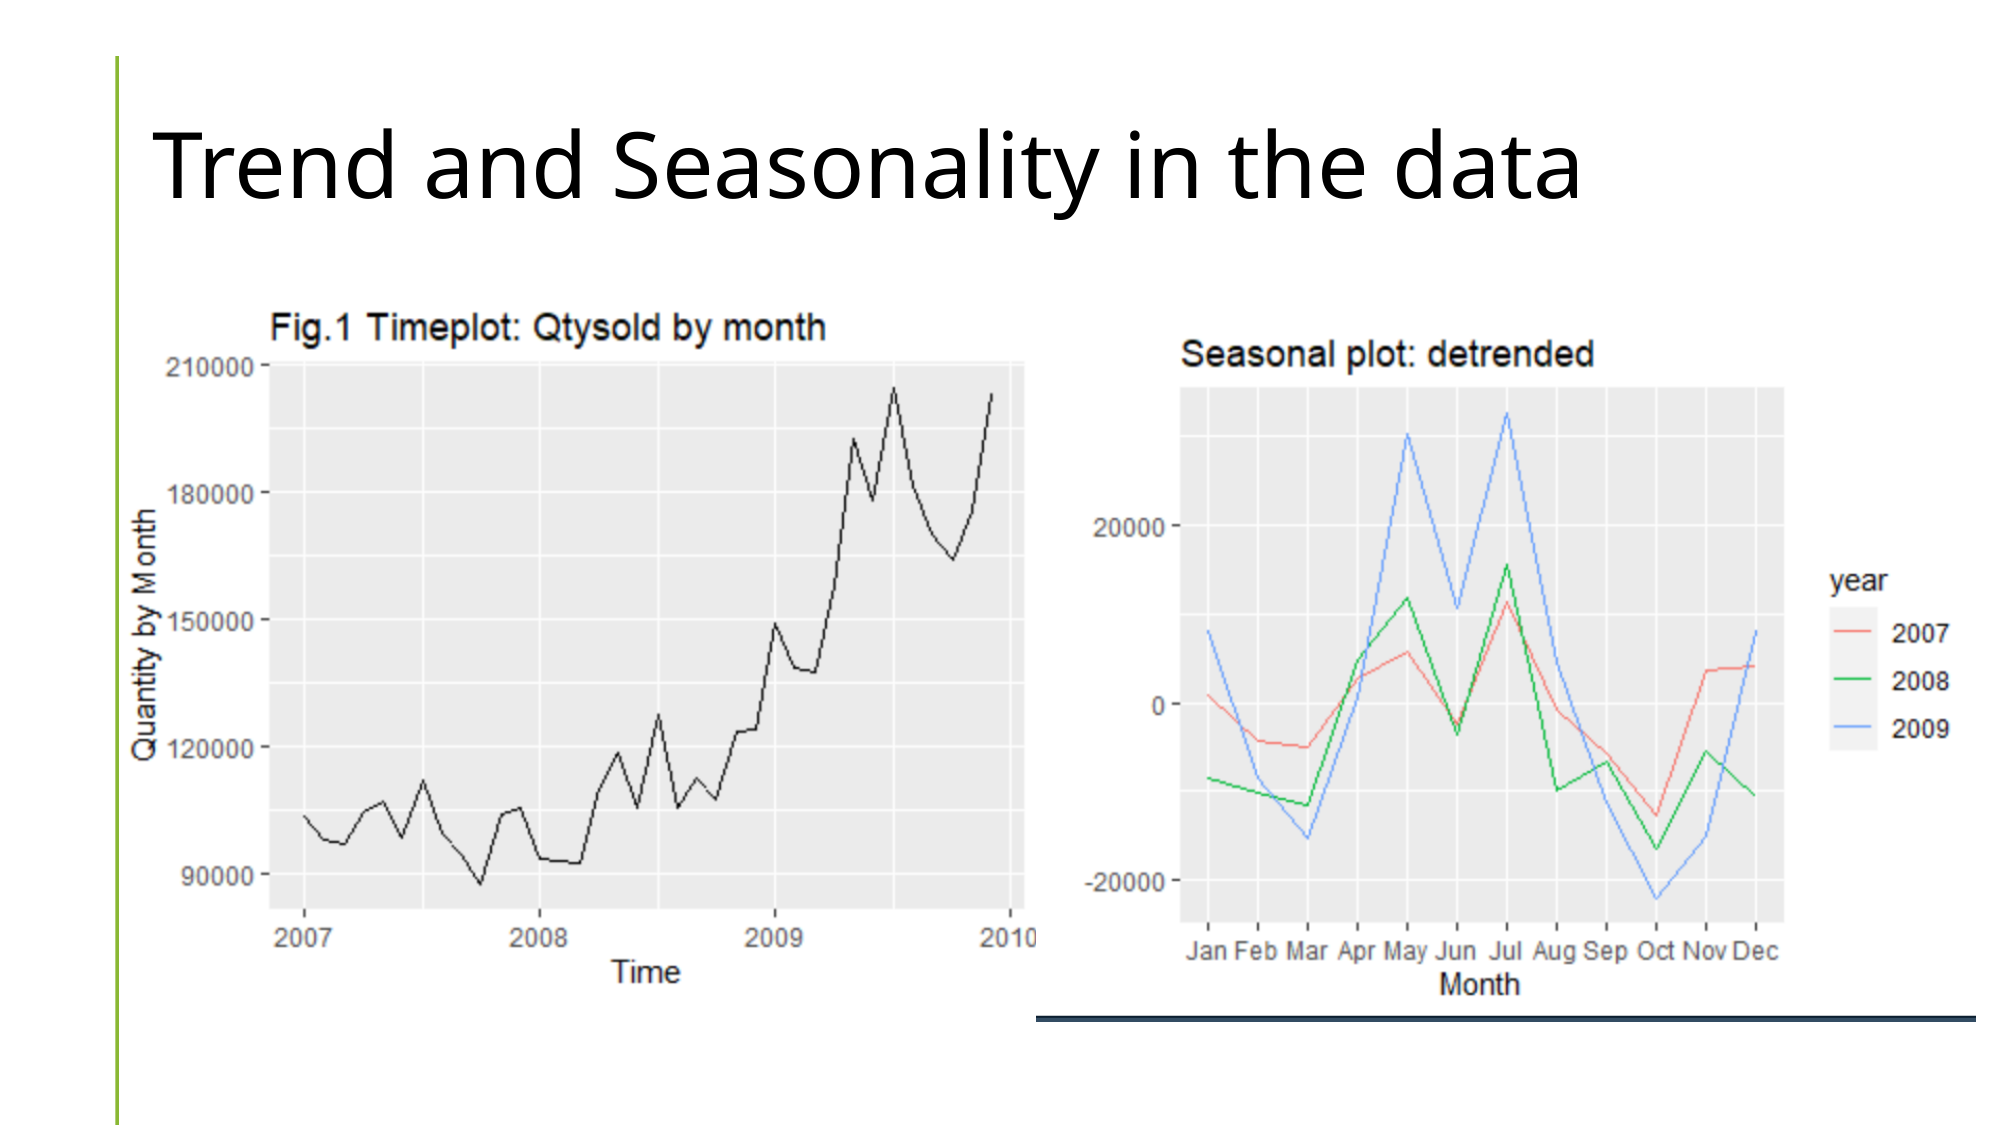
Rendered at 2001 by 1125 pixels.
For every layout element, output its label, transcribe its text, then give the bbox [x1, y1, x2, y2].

picture [119, 299, 1976, 1023]
title Trend and Seasonality in the data [137, 59, 1863, 278]
